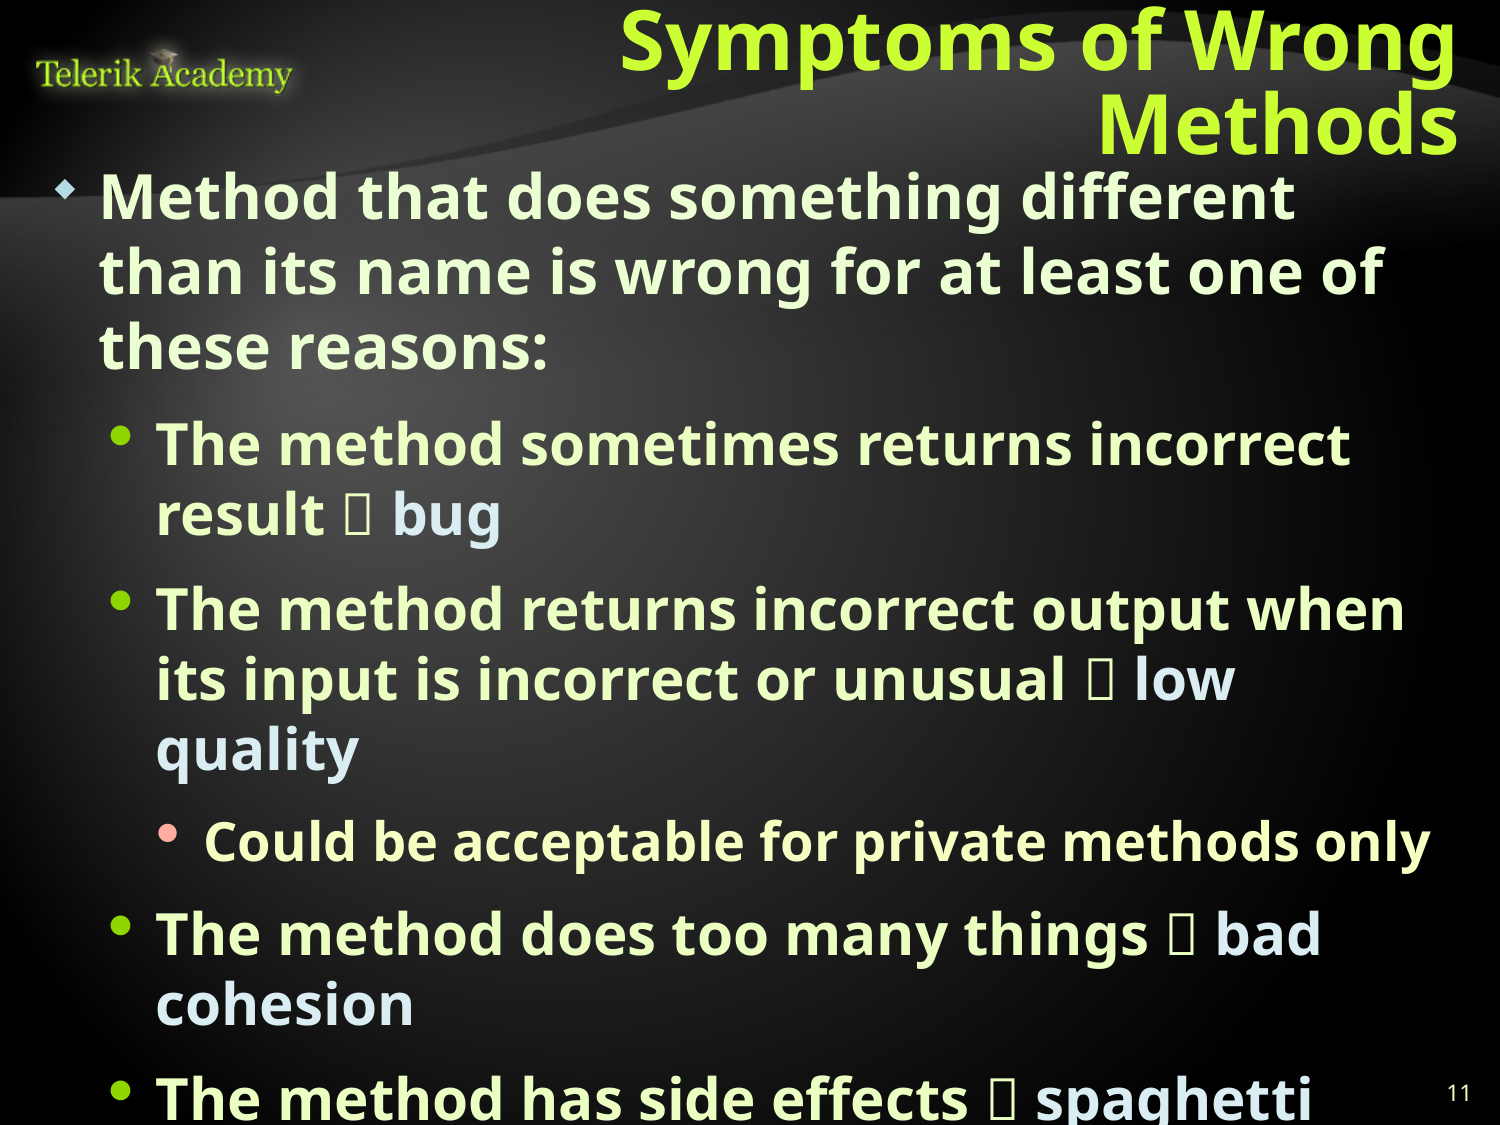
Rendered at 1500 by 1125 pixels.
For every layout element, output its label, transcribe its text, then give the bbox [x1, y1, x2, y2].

picture [0, 0, 1500, 1125]
title Symptoms of Wrong Methods [312, 24, 1475, 150]
list Method that does something different than its name is wrong for at least one of these reasons: The method sometimes returns incorrect result  bug The method returns incorrect output when its input is incorrect or unusual  low quality Could be acceptable for private methods only The method does too many things  bad cohesion The method has side effects  spaghetti code Method returns strange value when an error condition happens  it should indicate the error [37, 149, 1463, 1100]
slide_number 11 [1412, 1074, 1488, 1113]
